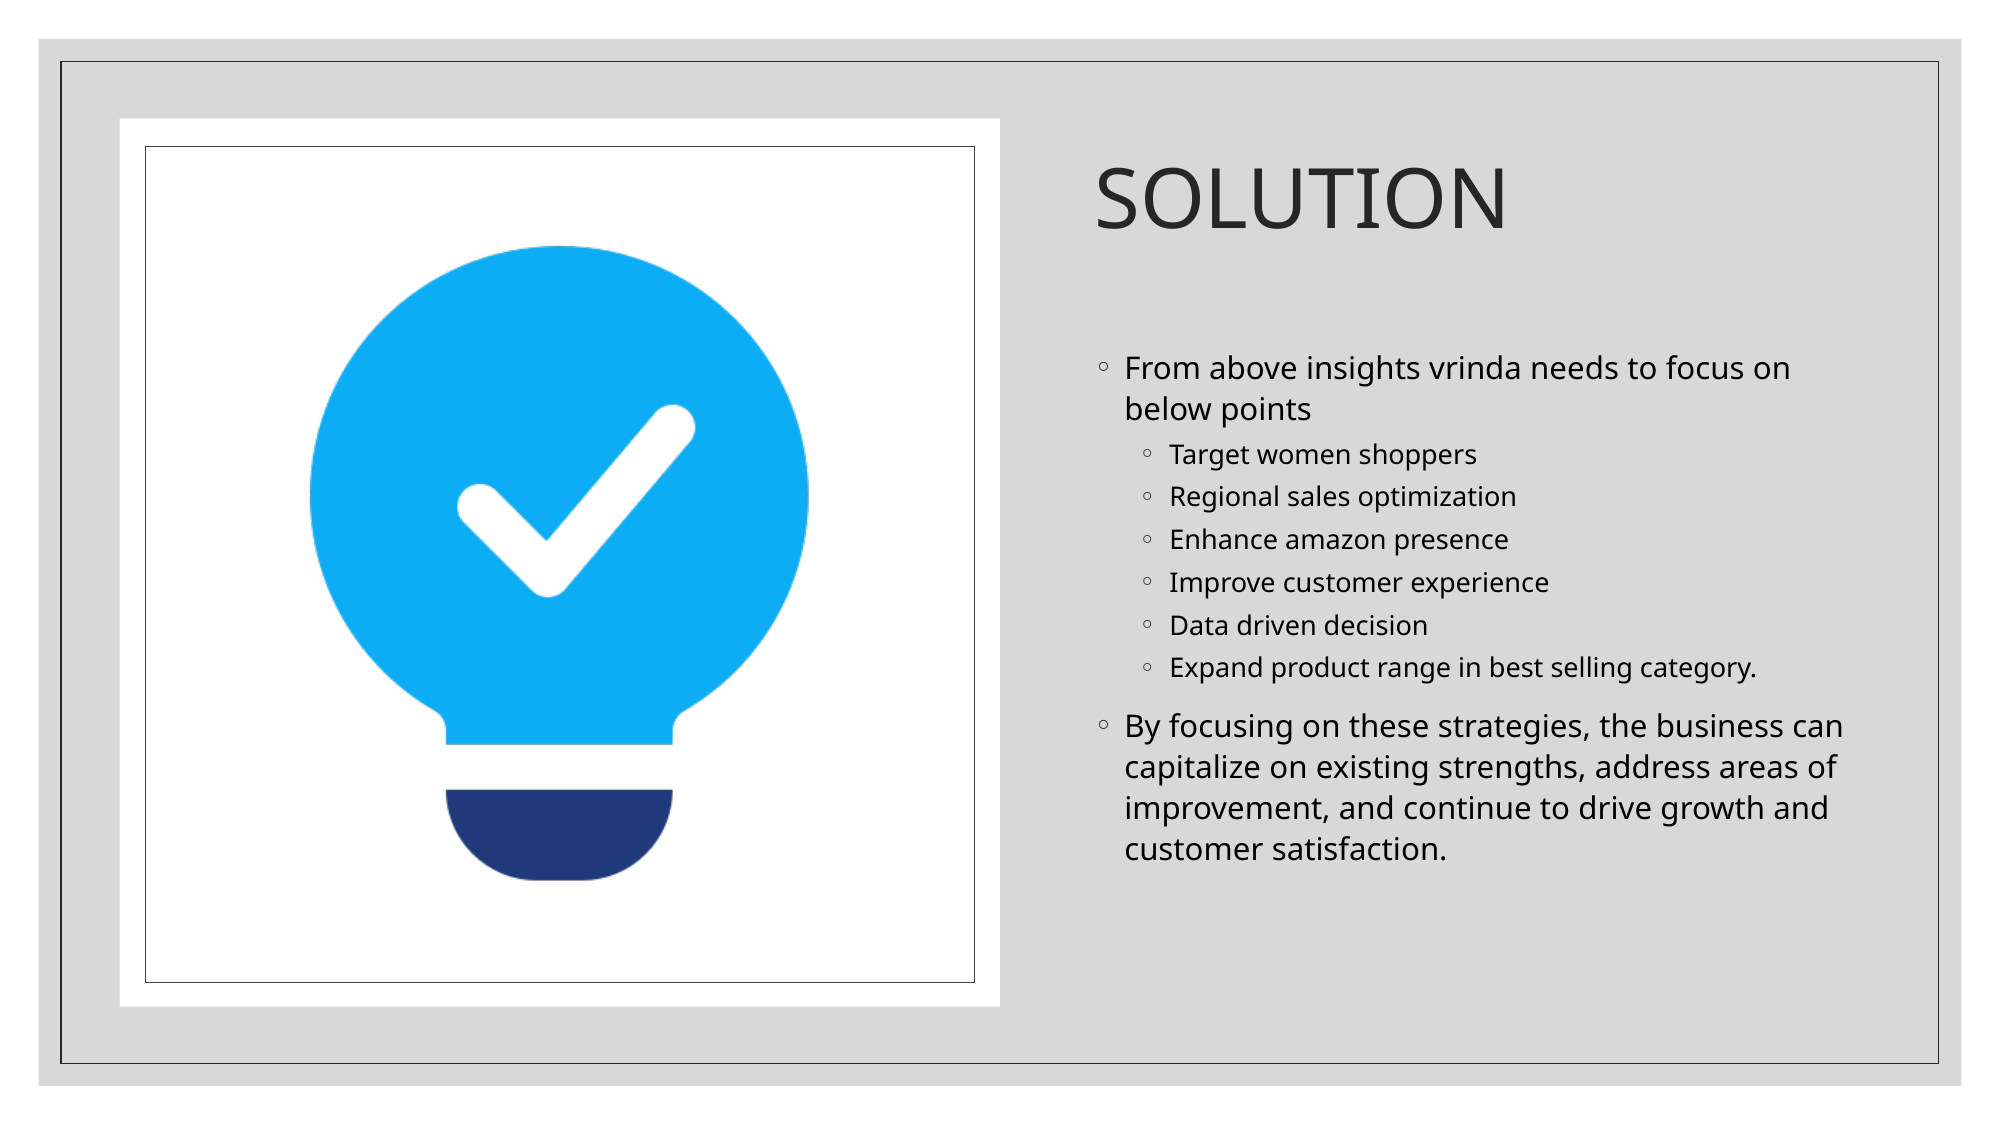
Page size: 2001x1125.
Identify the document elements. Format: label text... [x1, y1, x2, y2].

list From above insights vrinda needs to focus on below points Target women shoppers Regional sales optimization Enhance amazon presence Improve customer experience Data driven decision Expand product range in best selling category. By focusing on these strategies, the business can capitalize on existing strengths, address areas of improvement, and continue to drive growth and customer satisfaction. [1079, 336, 1893, 911]
title SOLUTION [1079, 66, 1893, 336]
text_box [119, 118, 1000, 1007]
picture [197, 201, 922, 926]
text_box [145, 146, 975, 983]
